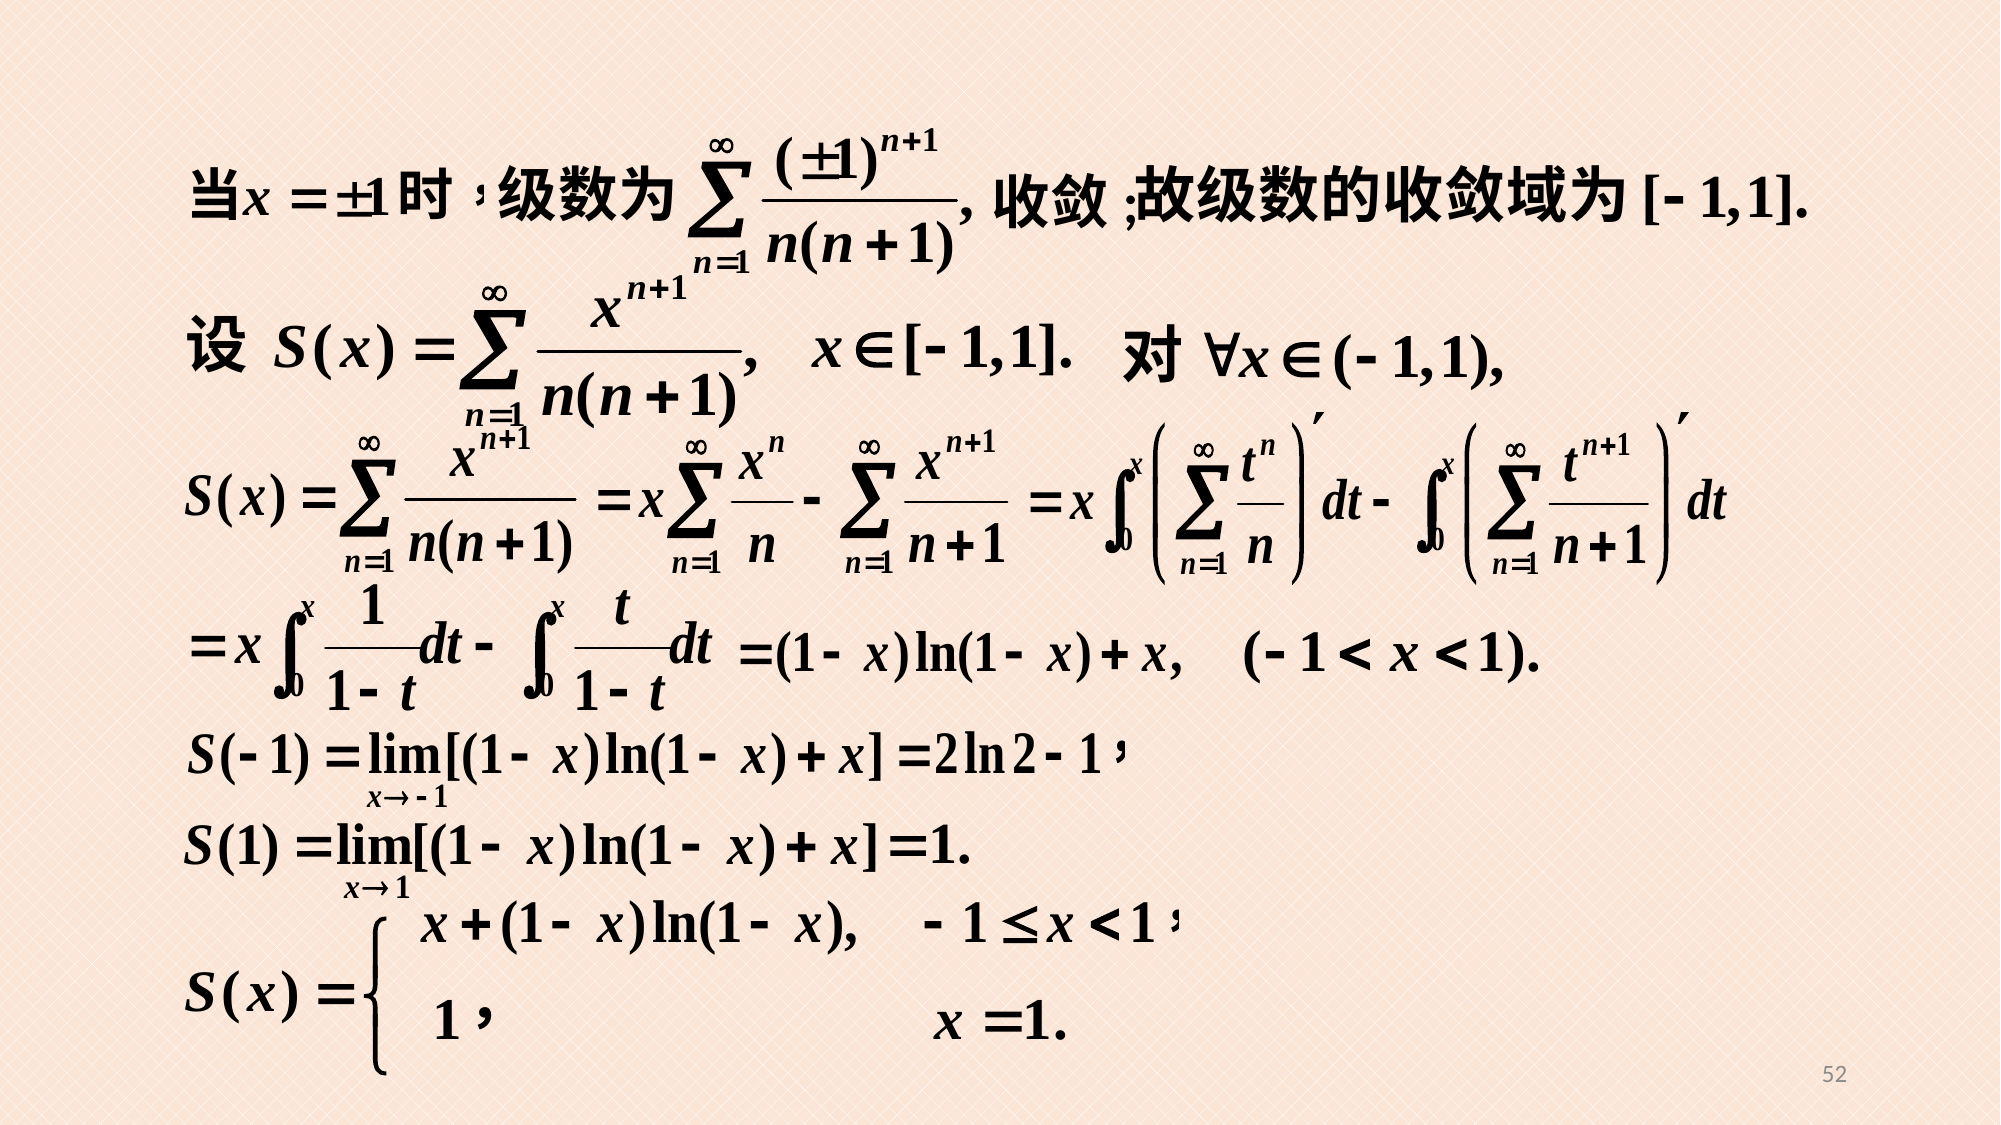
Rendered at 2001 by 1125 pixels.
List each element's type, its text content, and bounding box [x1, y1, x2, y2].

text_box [728, 618, 1192, 696]
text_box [173, 409, 588, 586]
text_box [1018, 388, 1739, 597]
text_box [1235, 617, 1551, 697]
slide_number 52 [1412, 1042, 1863, 1103]
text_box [172, 903, 428, 1086]
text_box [887, 718, 1125, 789]
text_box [178, 563, 727, 715]
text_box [490, 112, 983, 258]
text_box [876, 809, 983, 878]
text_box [427, 984, 1078, 1064]
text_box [171, 805, 888, 914]
text_box 收敛; [983, 158, 1127, 243]
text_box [183, 159, 484, 240]
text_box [1127, 156, 1821, 243]
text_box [178, 258, 1084, 414]
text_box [585, 414, 1018, 587]
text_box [176, 715, 893, 809]
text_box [1113, 315, 1518, 388]
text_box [408, 886, 1179, 968]
